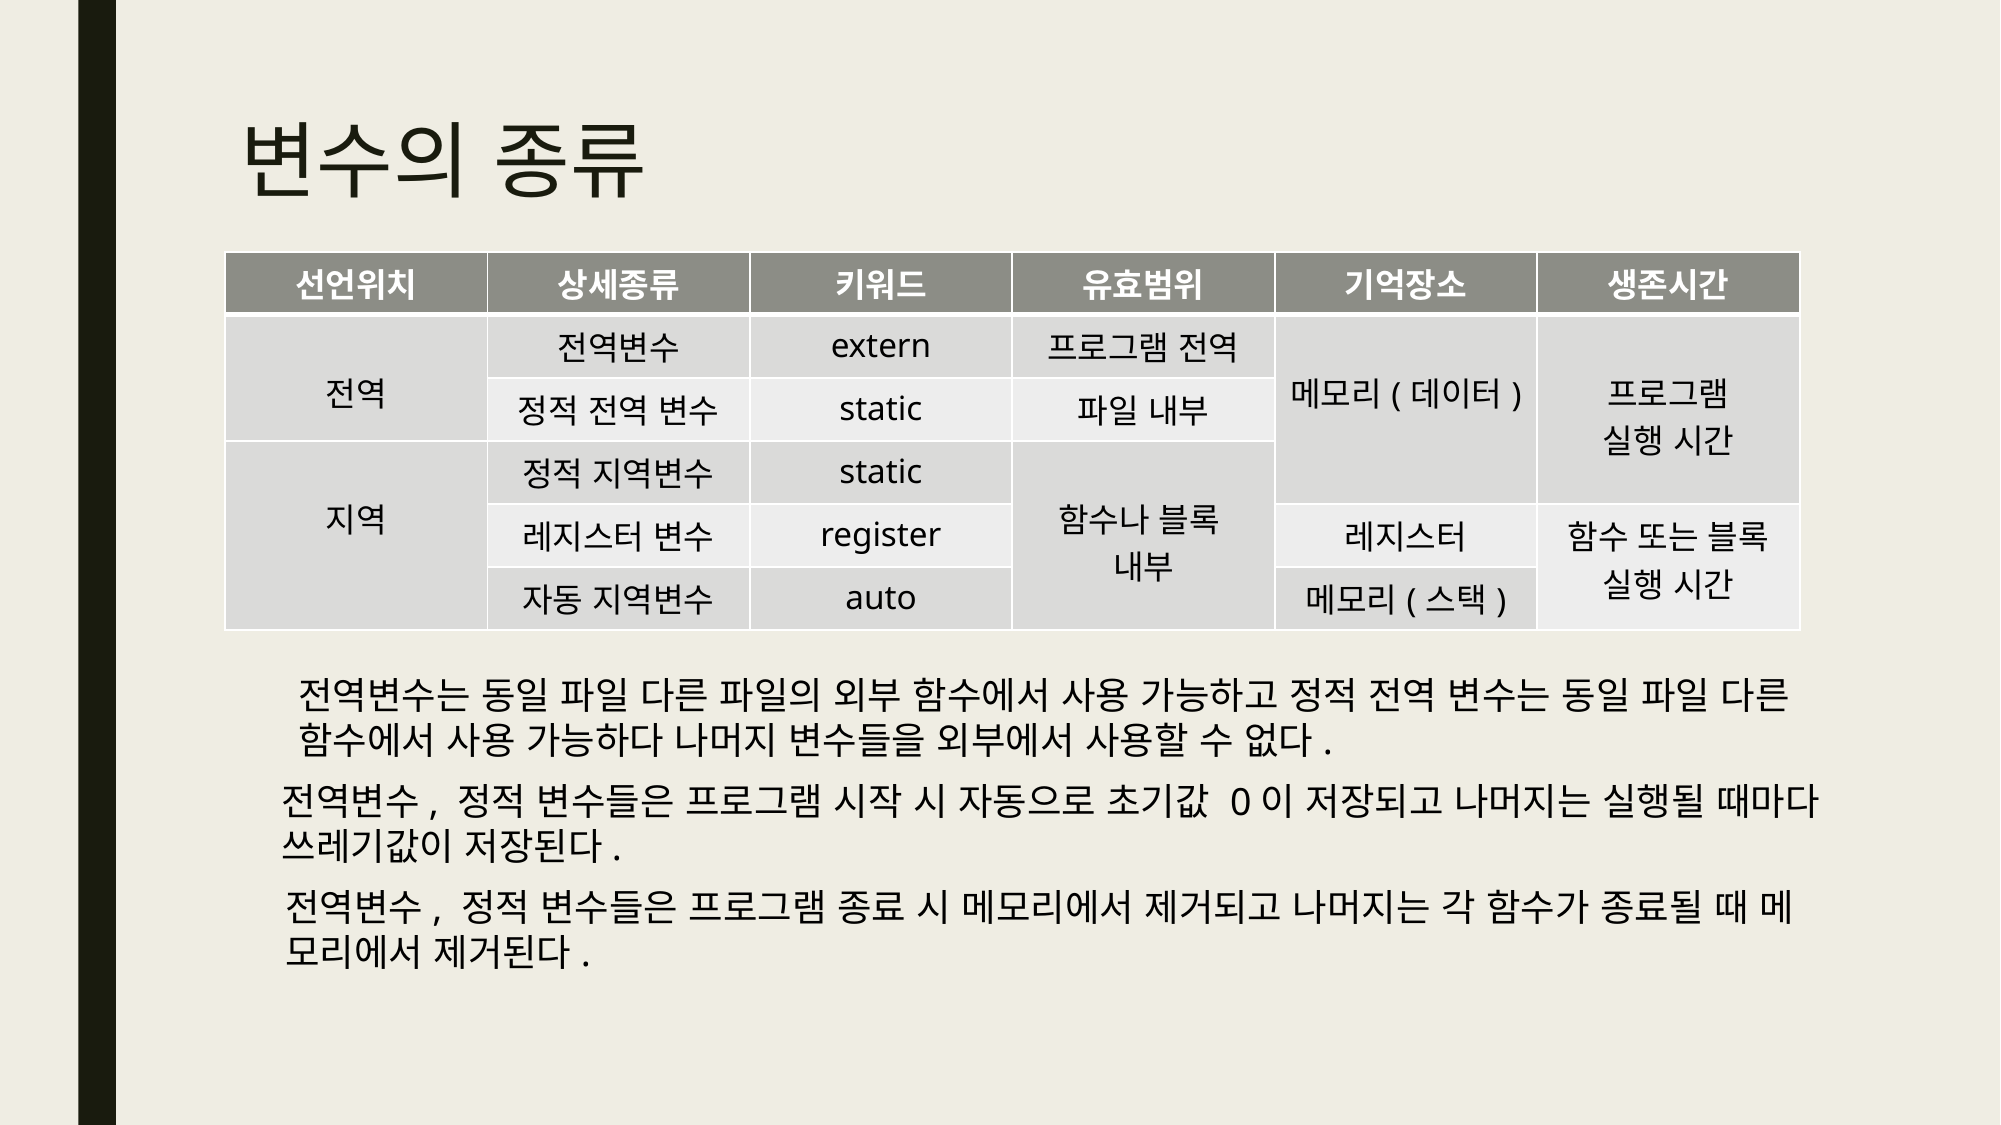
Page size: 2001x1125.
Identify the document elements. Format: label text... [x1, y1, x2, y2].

title 변수의 종류 [225, 112, 1800, 218]
table_header 생존시간 [1538, 253, 1799, 312]
table_cell auto [751, 568, 1011, 629]
table_cell register [751, 505, 1011, 566]
table_header 유효범위 [1013, 253, 1274, 312]
text_box 전역변수, 정적 변수들은 프로그램 종료 시 메모리에서 제거되고 나머지는 각 함수가 종료될 때 메 모리에서 제거된다. [270, 876, 1810, 982]
table_cell static [751, 442, 1011, 503]
table_header 선언위치 [226, 253, 487, 312]
table_header 키워드 [751, 253, 1011, 312]
text_box 전역변수, 정적 변수들은 프로그램 시작 시 자동으로 초기값 0이 저장되고 나머지는 실행될 때마다 쓰레기값이 저장된다. [267, 770, 1835, 876]
table_cell 전역변수 [488, 317, 749, 377]
table_header 상세종류 [488, 253, 749, 312]
table_cell 함수 또는 블록 실행 시간 [1538, 505, 1799, 629]
table_cell 전역 [226, 317, 487, 440]
table_cell 정적 지역변수 [488, 442, 749, 503]
table_cell 레지스터 [1276, 505, 1536, 566]
table_cell 함수나 블록 내부 [1013, 442, 1274, 629]
text_box 전역변수는 동일 파일 다른 파일의 외부 함수에서 사용 가능하고 정적 전역 변수는 동일 파일 다른 함수에서 사용 가능하다 나머지 변수들을 외부에서 사용할 수 없다. [283, 664, 1806, 770]
table_cell 레지스터 변수 [488, 505, 749, 566]
table_cell extern [751, 317, 1011, 377]
table_cell 자동 지역변수 [488, 568, 749, 629]
table_cell 프로그램 전역 [1013, 317, 1274, 377]
table_cell 지역 [226, 442, 487, 629]
table_cell 프로그램 실행 시간 [1538, 317, 1799, 503]
table_cell 메모리(데이터) [1276, 317, 1536, 503]
table_cell 메모리(스택) [1276, 568, 1536, 629]
table_header 기억장소 [1276, 253, 1536, 312]
table_cell static [751, 379, 1011, 440]
table_cell 정적 전역 변수 [488, 379, 749, 440]
table_cell 파일 내부 [1013, 379, 1274, 440]
